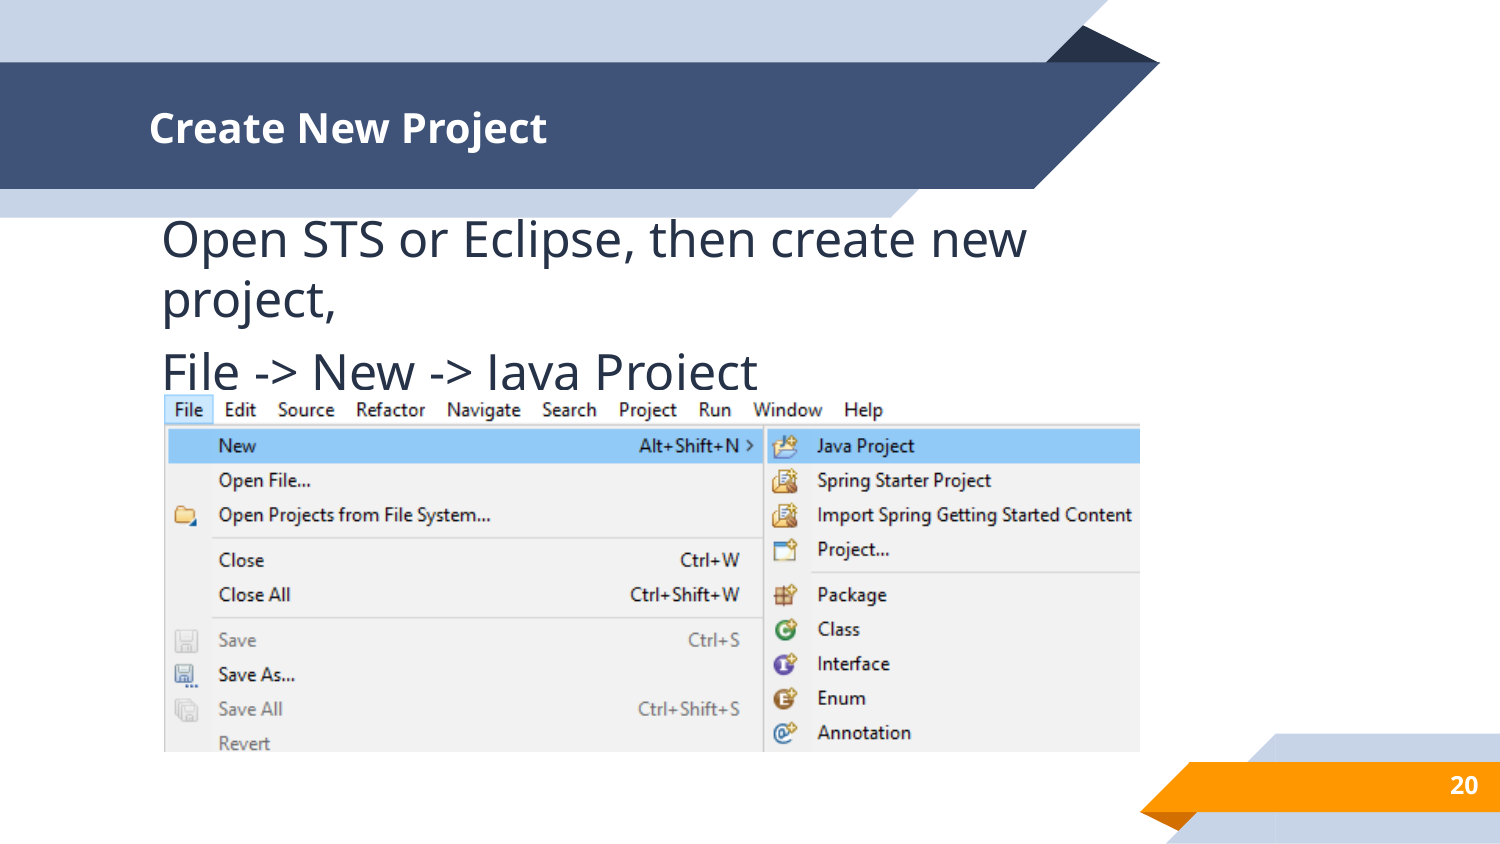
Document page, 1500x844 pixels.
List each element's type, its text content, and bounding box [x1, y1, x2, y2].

picture [164, 389, 1140, 752]
slide_number 20 [1249, 760, 1494, 813]
list Open STS or Eclipse, then create new project, File -> New -> Java Project [133, 217, 1140, 391]
title Create New Project [133, 64, 1035, 190]
